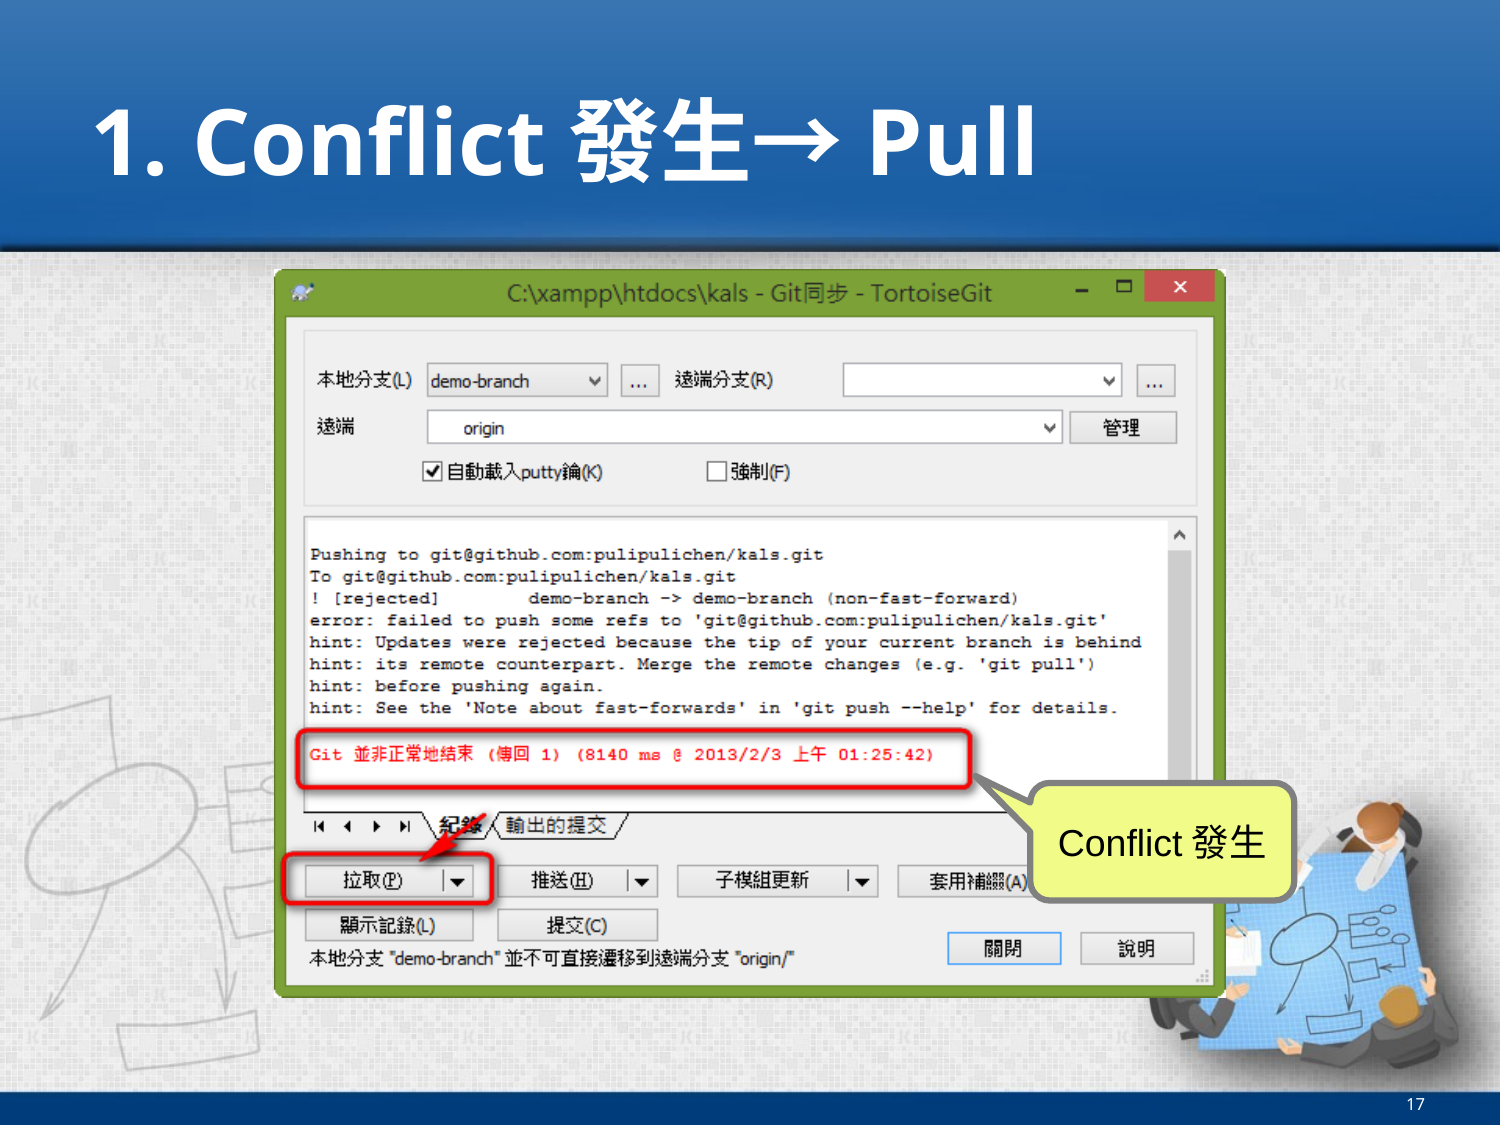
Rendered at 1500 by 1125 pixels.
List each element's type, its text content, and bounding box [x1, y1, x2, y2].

picture [0, 0, 1500, 1125]
slide_number 17 [1074, 1093, 1425, 1125]
text_box Conflict發生 [1226, 782, 1295, 901]
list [274, 269, 1226, 998]
title 1. Conflict發生→Pull [75, 45, 1425, 233]
